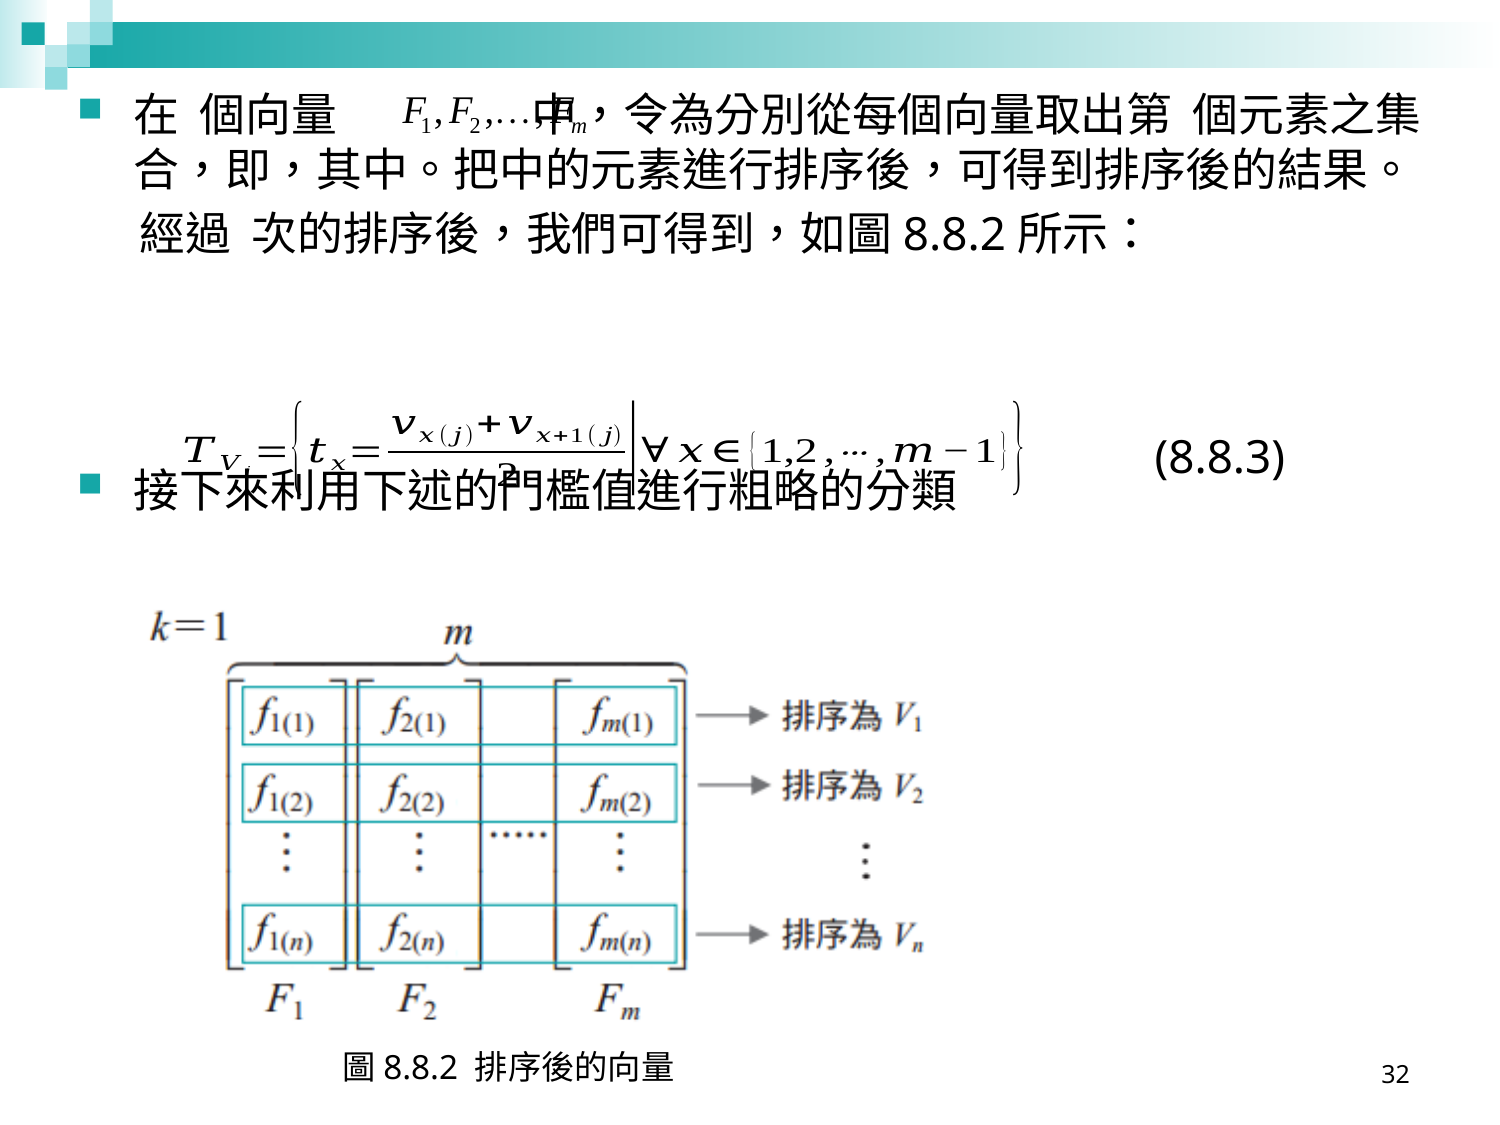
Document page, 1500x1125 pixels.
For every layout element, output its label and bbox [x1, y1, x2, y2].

text_box [0, 0, 1438, 1095]
